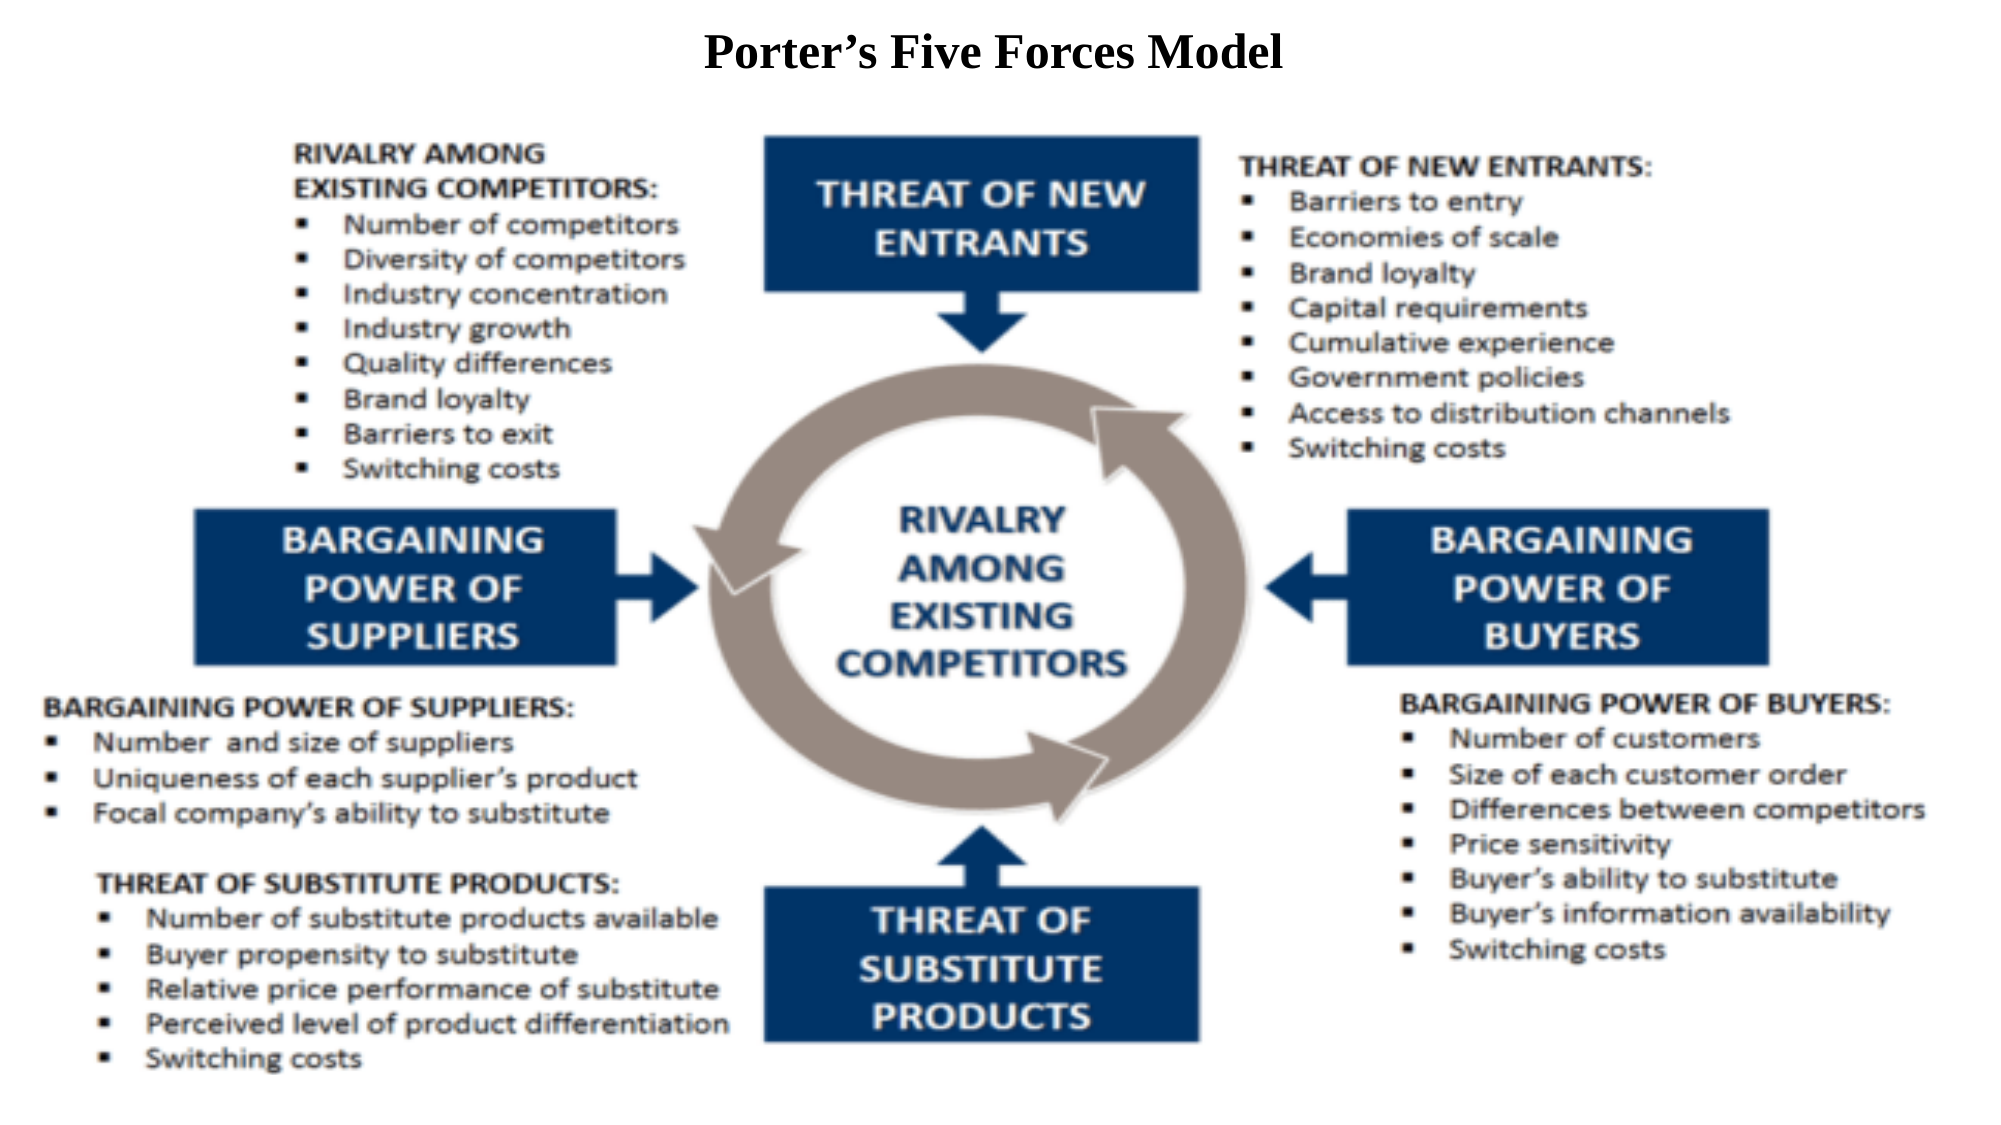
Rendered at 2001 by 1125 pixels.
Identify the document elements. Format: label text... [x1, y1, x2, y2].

picture [34, 131, 1938, 1075]
text_box Porter’s Five Forces Model [413, 11, 1575, 87]
